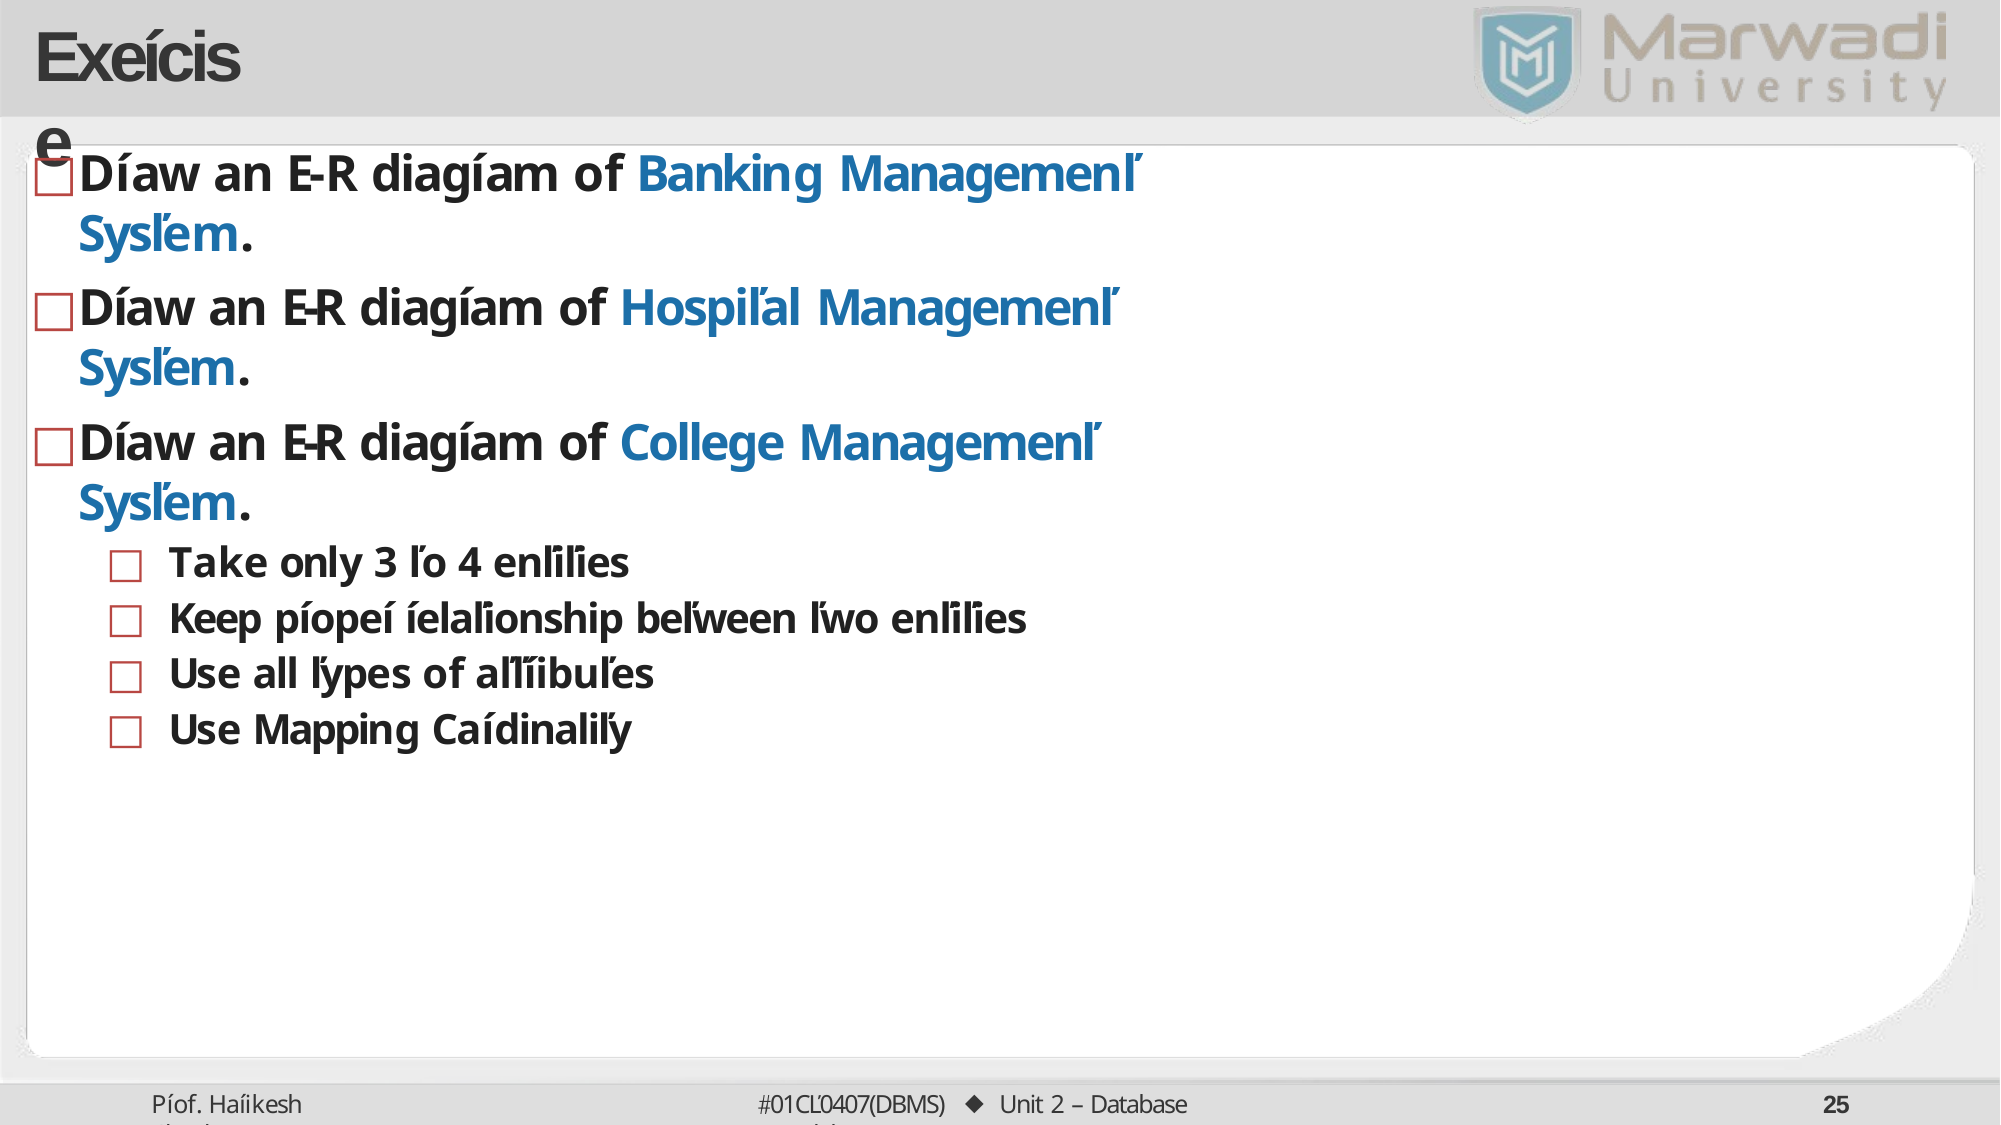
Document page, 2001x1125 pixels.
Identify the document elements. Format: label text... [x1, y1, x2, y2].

slide_number 23 [1816, 1087, 1855, 1125]
footer 01CĽ0407(DBMS) ⬥ Unit 2 – Database Models [767, 1084, 1245, 1125]
picture [0, 117, 2000, 1085]
slide_number Píof. Haíikesh Chauhan [149, 1087, 383, 1125]
picture [758, 1095, 767, 1114]
title Exeícise [32, 8, 276, 124]
text_box Díaw an E-R diagíam of Banking Managemenľ Sysľem. Díaw an E-R diagíam of Hospiľal Managemenľ Sysľem. Díaw an E-R diagíam of College Managemenľ Sysľem. Take only 3 ľo 4 enľiľies Keep píopeí íelaľionship beľween ľwo enľiľies Use all ľypes of aľľíibuľes Use Mapping Caídinaliľy [28, 124, 1157, 753]
